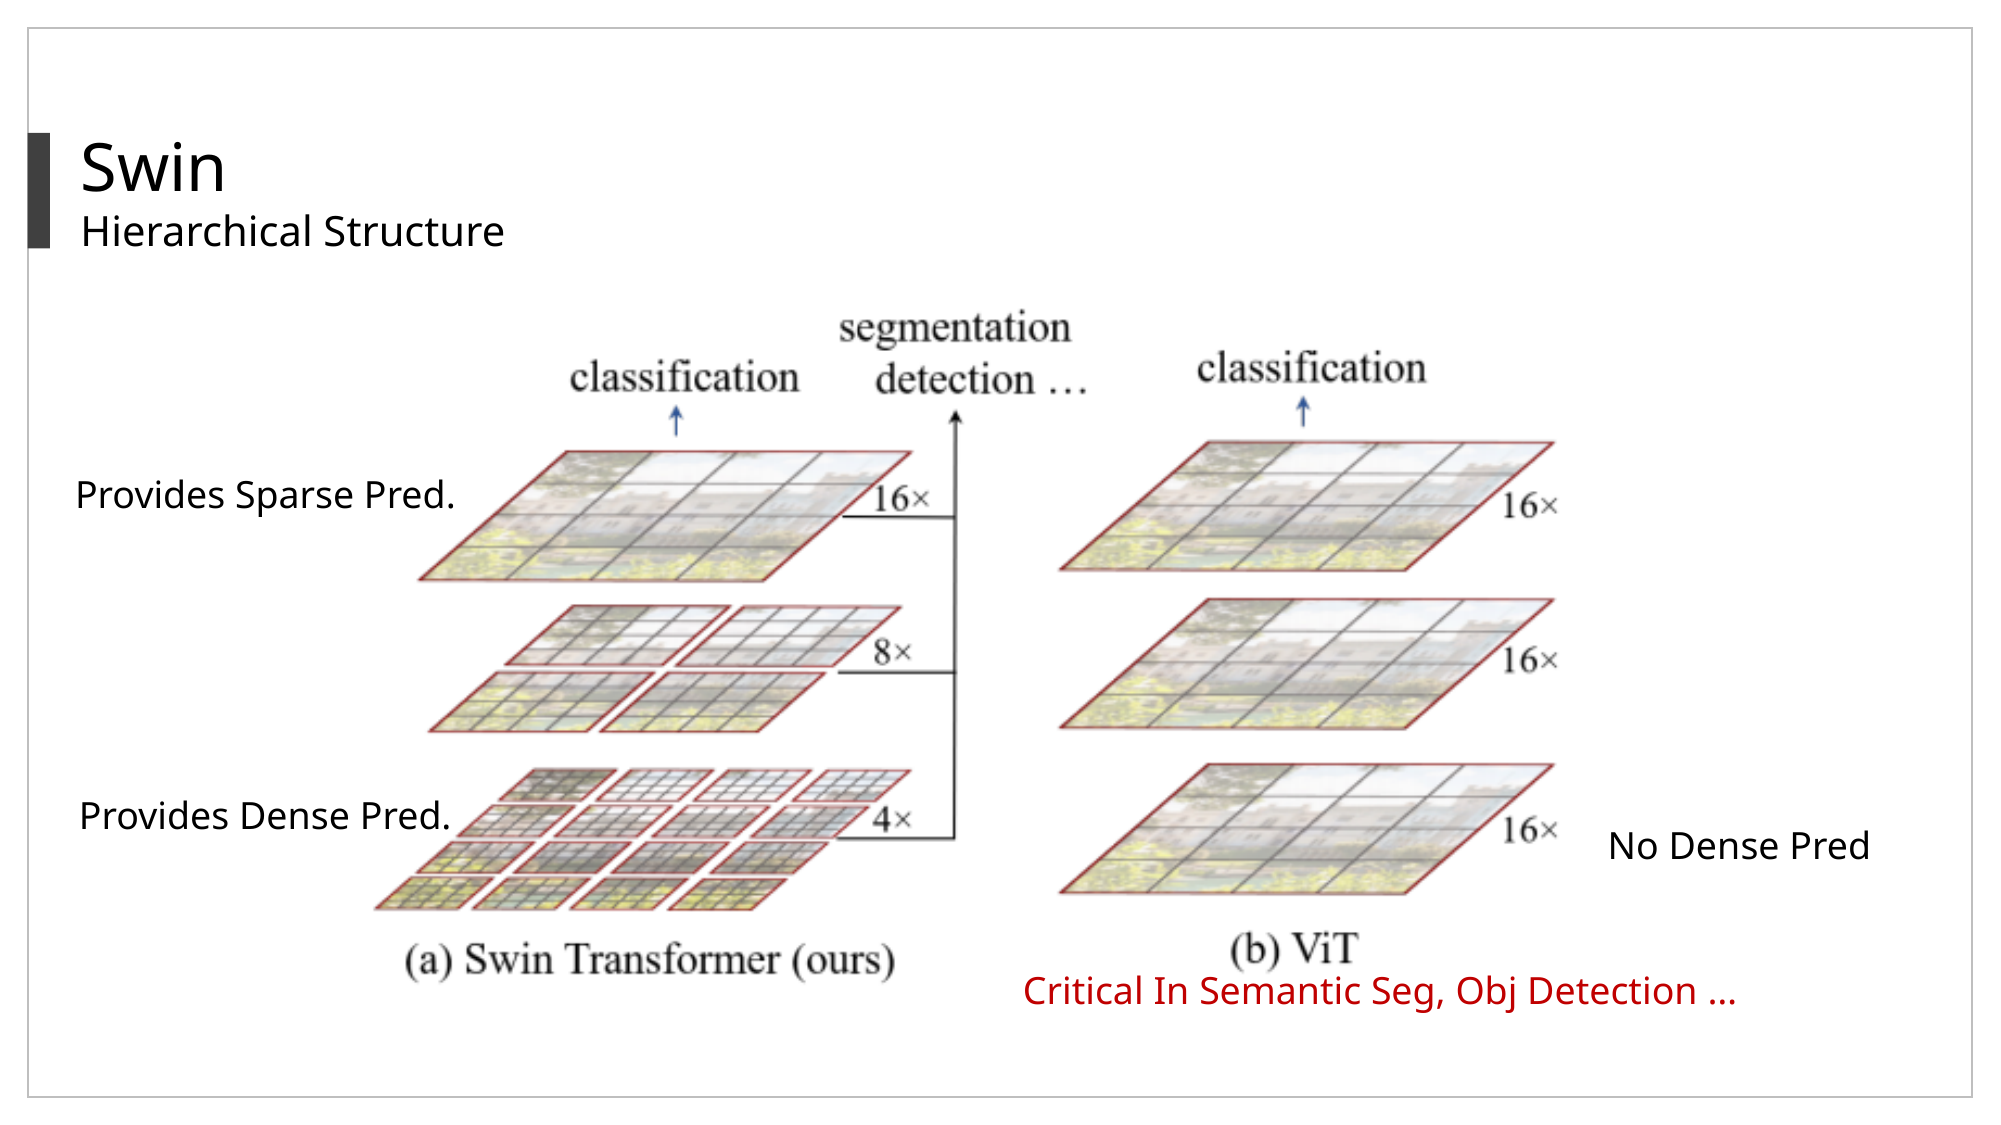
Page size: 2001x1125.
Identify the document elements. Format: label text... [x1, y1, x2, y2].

picture [348, 288, 1594, 1020]
text_box No Dense Pred [1594, 814, 1887, 875]
text_box Critical In Semantic Seg, Obj Detection … [1594, 959, 1753, 1020]
text_box Provides Sparse Pred. [60, 463, 348, 524]
text_box [27, 132, 51, 249]
text_box [27, 27, 1973, 1098]
text_box Provides Dense Pred. [64, 784, 348, 845]
text_box Swin Hierarchical Structure [65, 117, 863, 263]
